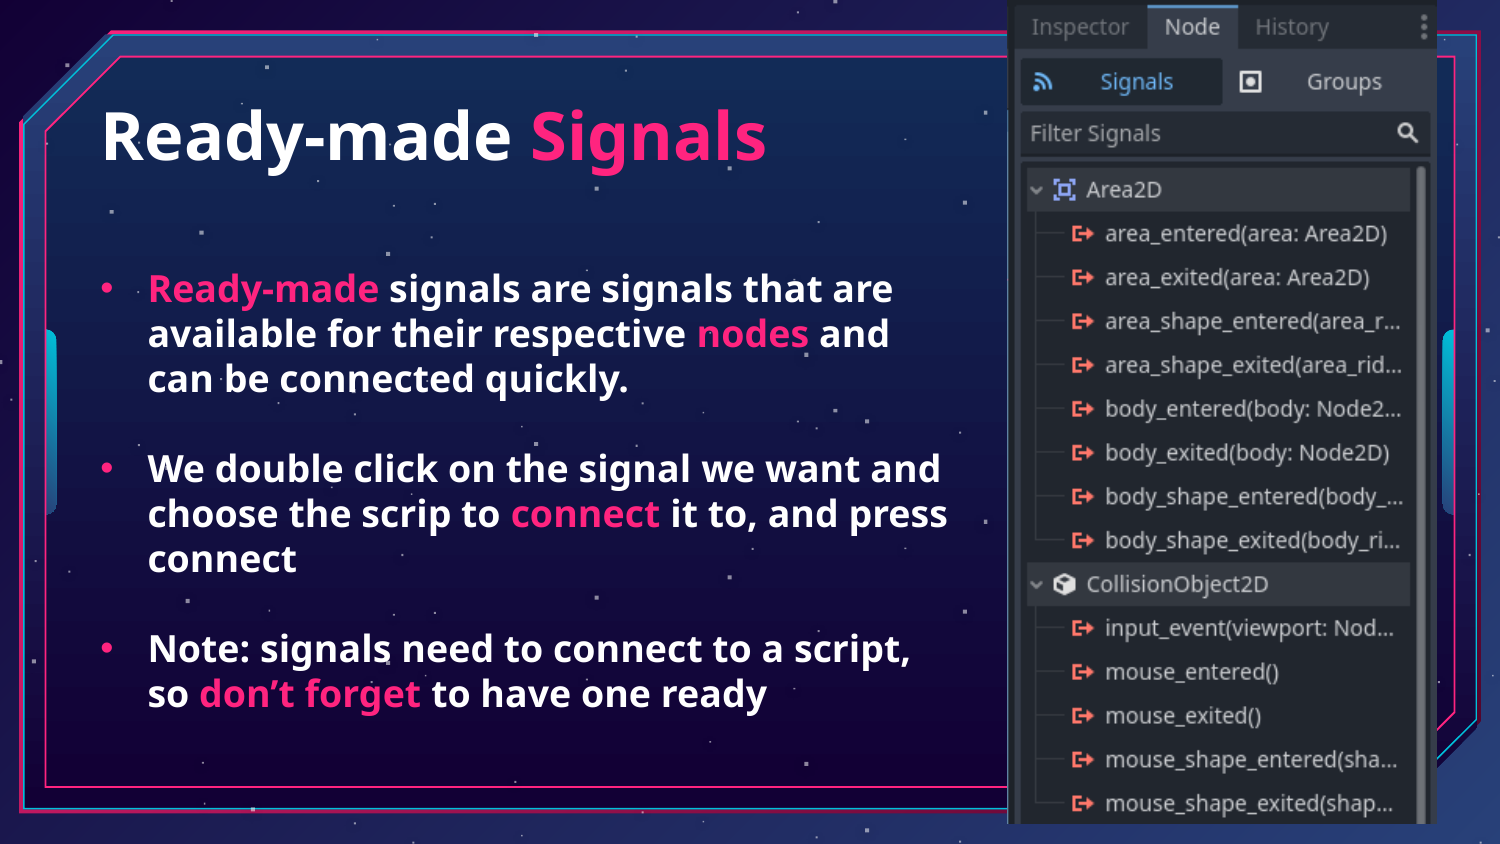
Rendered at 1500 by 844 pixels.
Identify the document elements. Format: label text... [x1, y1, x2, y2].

picture [1006, 0, 1438, 824]
text_box Ready-made signals are signals that are available for their respective nodes and can be connected quickly. We double click on the signal we want and choose the scrip to connect it to, and press connect Note: signals need to connect to a script, so don’t forget to have one ready [85, 250, 965, 676]
title Ready-made Signals [85, 78, 981, 206]
